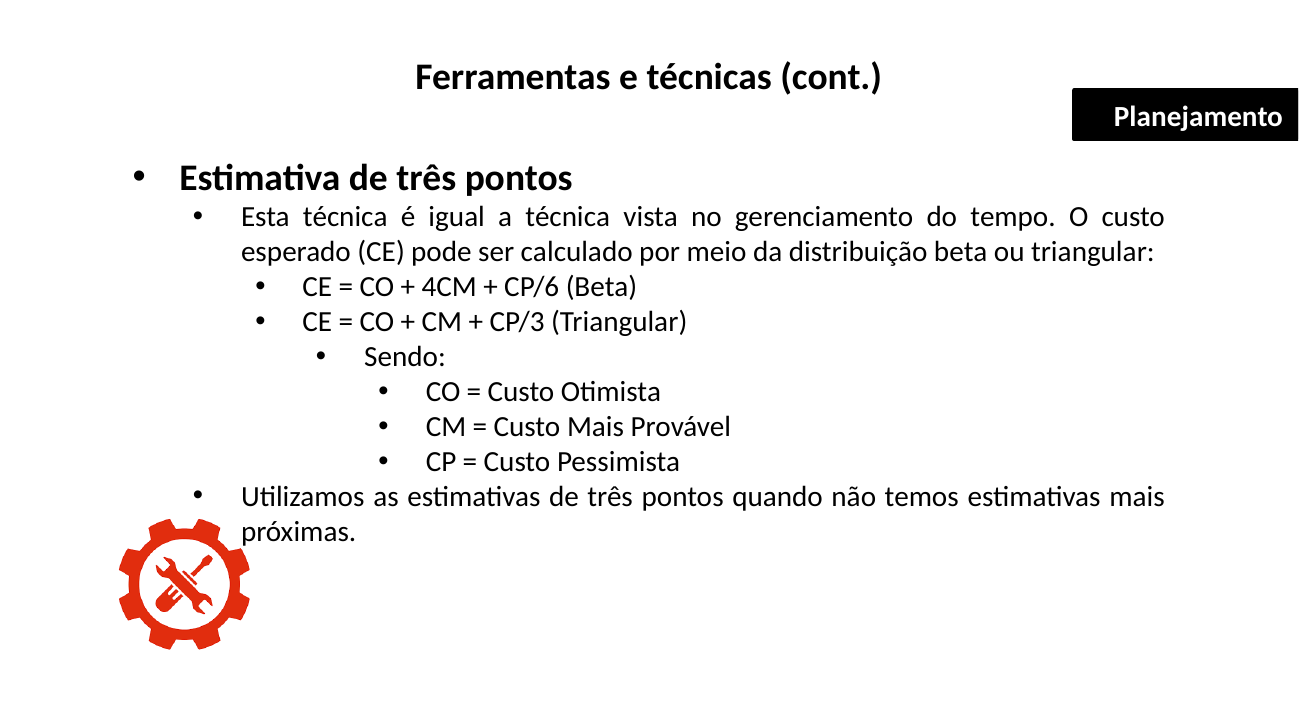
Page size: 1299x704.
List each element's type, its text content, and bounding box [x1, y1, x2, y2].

text_box Planejamento [1074, 90, 1299, 140]
text_box Ferramentas e técnicas (cont.) [0, 44, 1299, 106]
picture [117, 560, 251, 651]
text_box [117, 145, 1181, 560]
